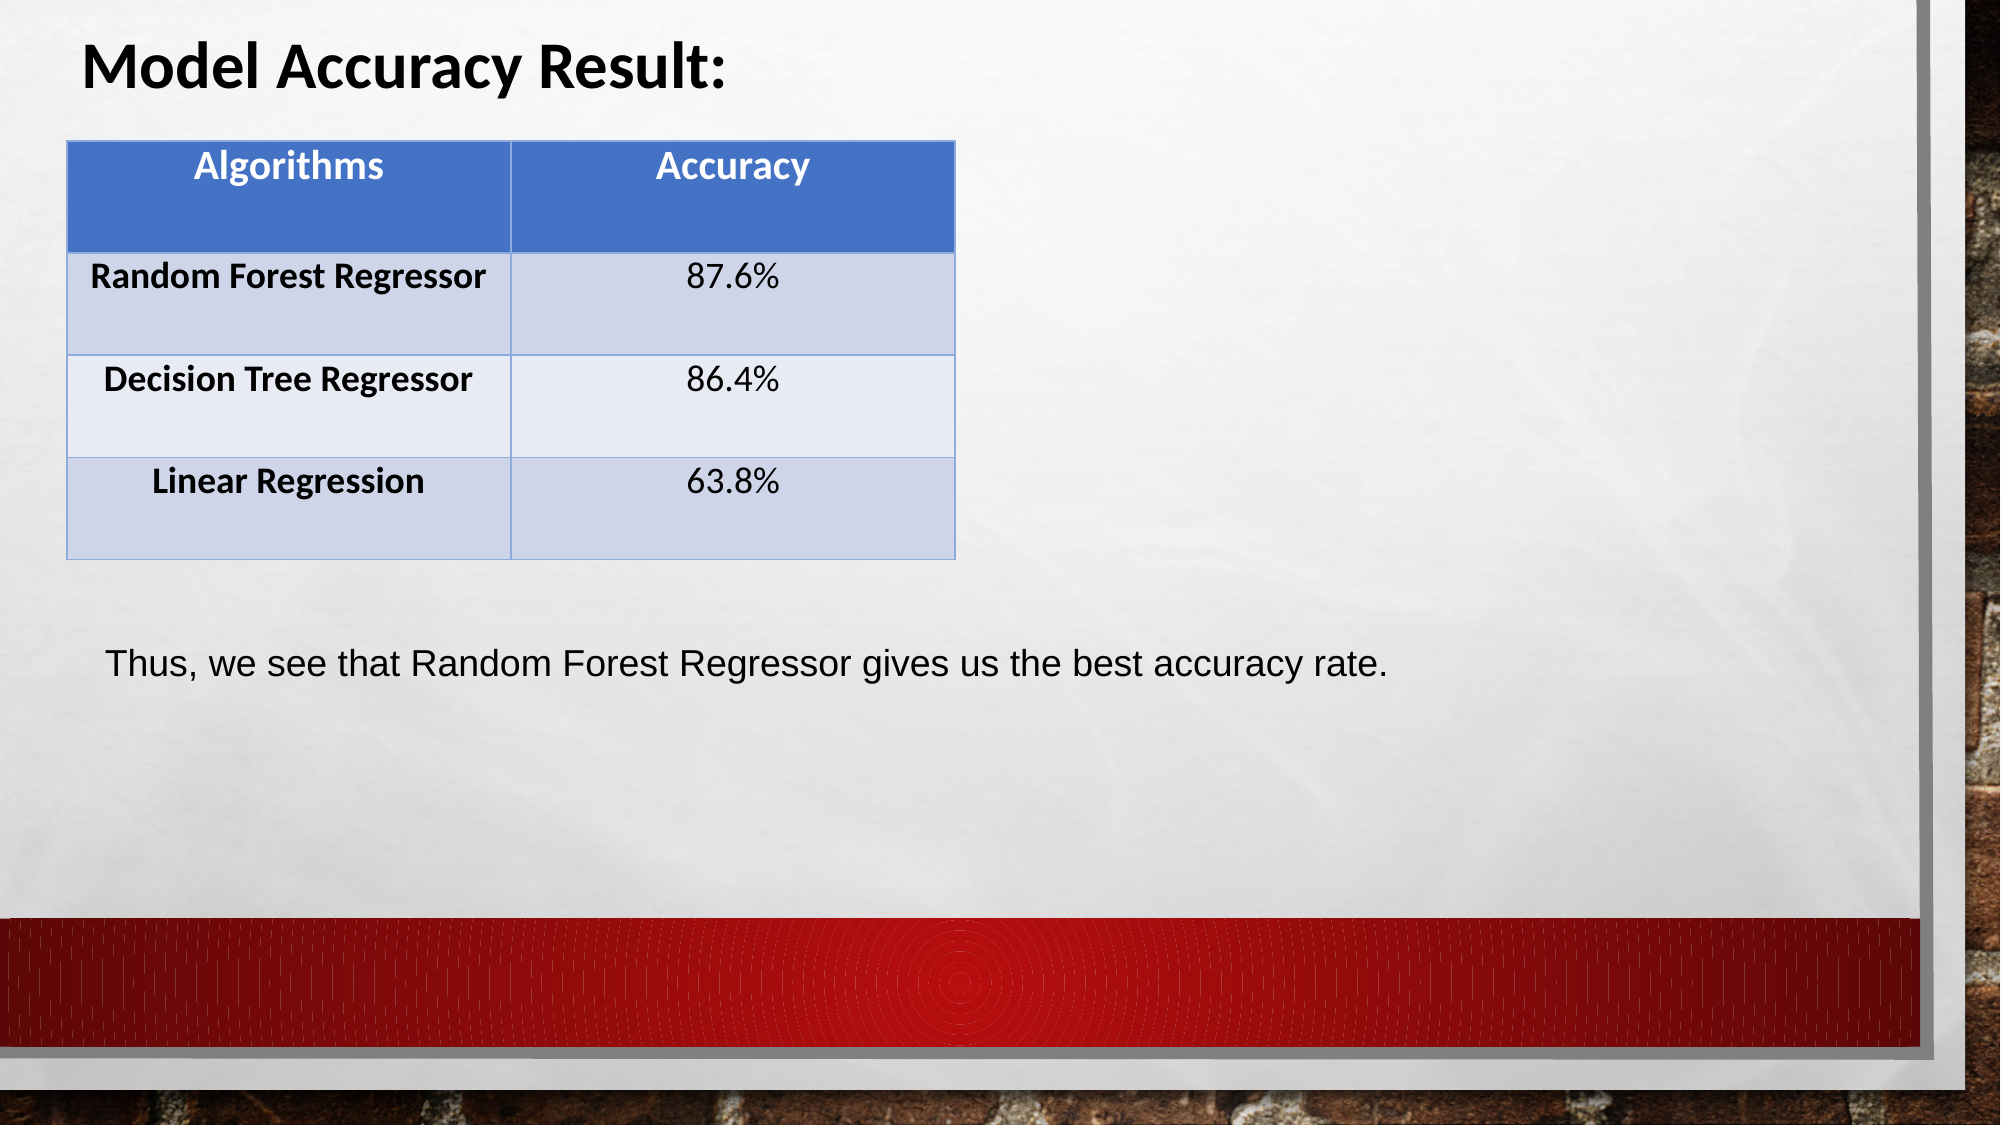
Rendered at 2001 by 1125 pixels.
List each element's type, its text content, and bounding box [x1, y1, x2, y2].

text_box Thus, we see that Random Forest Regressor gives us the best accuracy rate. [90, 632, 1415, 692]
text_box Model Accuracy Result: [66, 0, 1933, 111]
table_header Algorithms [68, 142, 510, 252]
table_cell 86.4% [512, 356, 954, 457]
table_cell Random Forest Regressor [68, 254, 510, 354]
table_cell Linear Regression [68, 458, 510, 559]
table_cell 87.6% [512, 254, 954, 354]
table_cell Decision Tree Regressor [68, 356, 510, 457]
table_header Accuracy [512, 142, 954, 252]
picture [0, 0, 2000, 1125]
table_cell 63.8% [512, 458, 954, 559]
